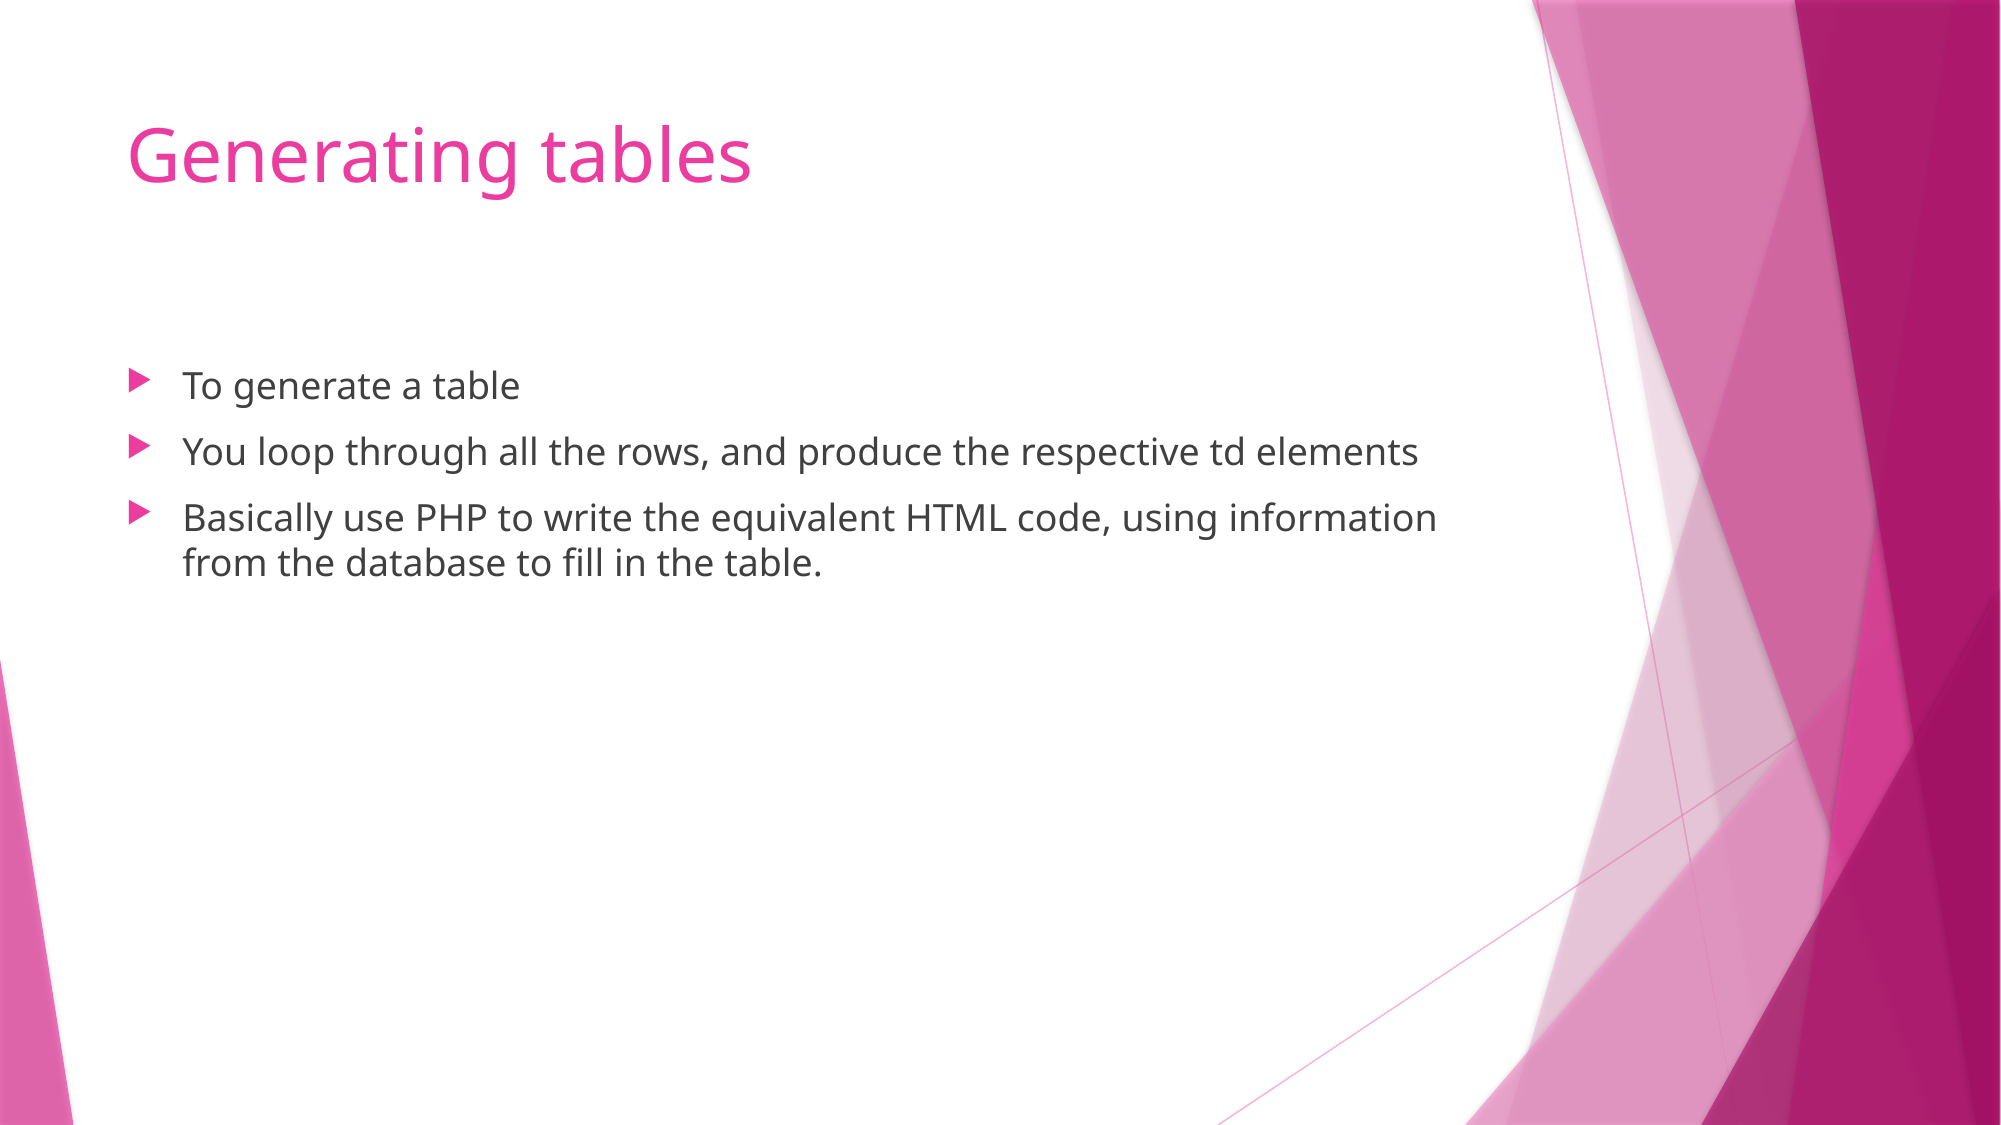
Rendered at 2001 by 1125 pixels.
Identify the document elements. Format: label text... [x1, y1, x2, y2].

title Generating tables [111, 99, 1522, 317]
list To generate a table You loop through all the rows, and produce the respective td elements Basically use PHP to write the equivalent HTML code, using information from the database to fill in the table. [111, 354, 1522, 992]
